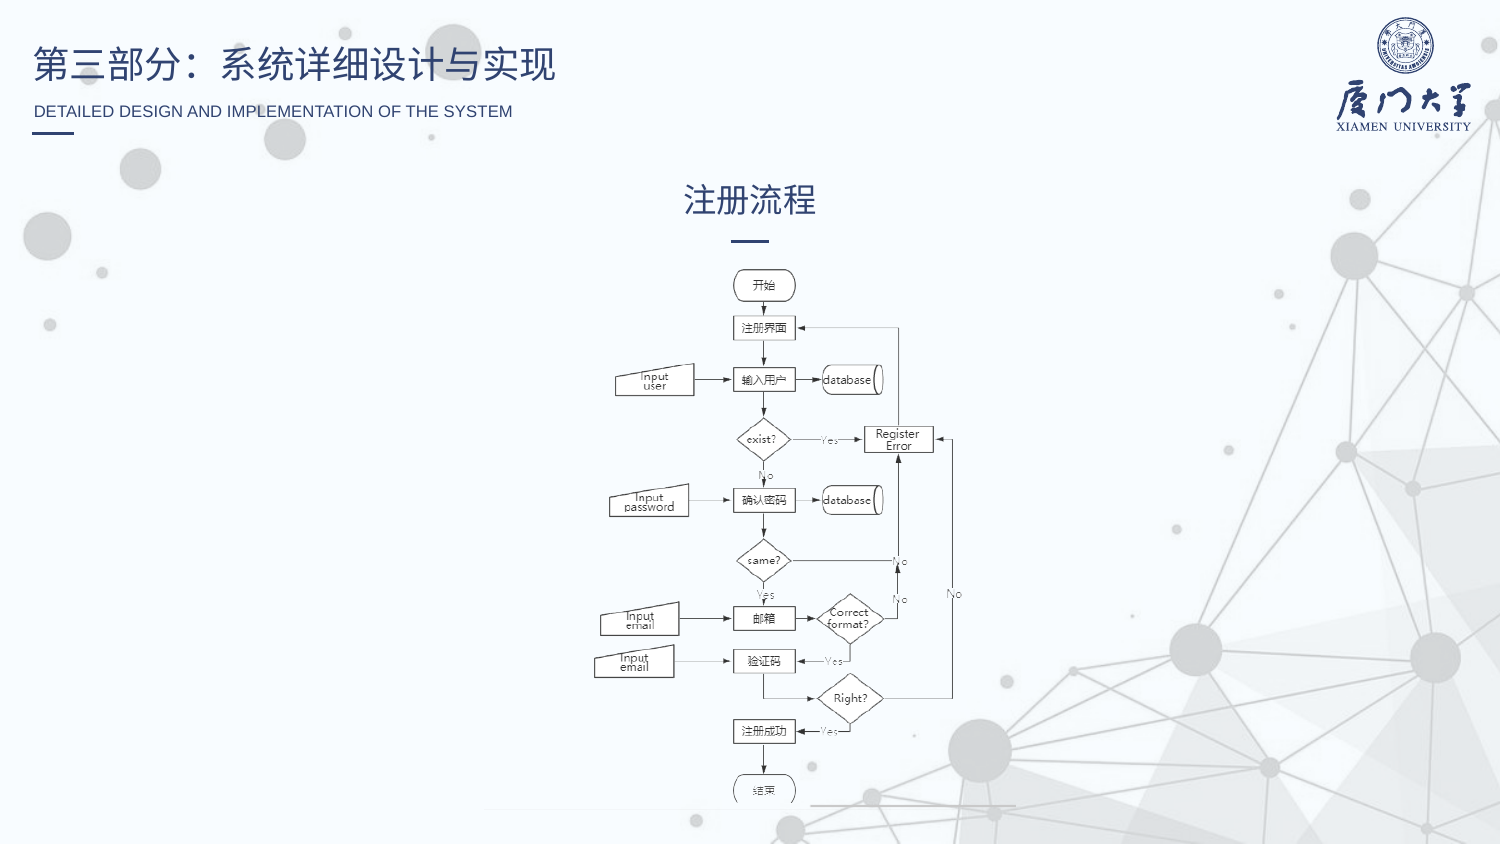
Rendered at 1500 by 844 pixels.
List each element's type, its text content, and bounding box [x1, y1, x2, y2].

text_box DETAILED DESIGN AND IMPLEMENTATION OF THE SYSTEM [18, 93, 529, 128]
text_box 第三部分：系统详细设计与实现 [17, 33, 573, 94]
picture [483, 266, 1017, 810]
text_box 注册流程 [668, 172, 832, 227]
